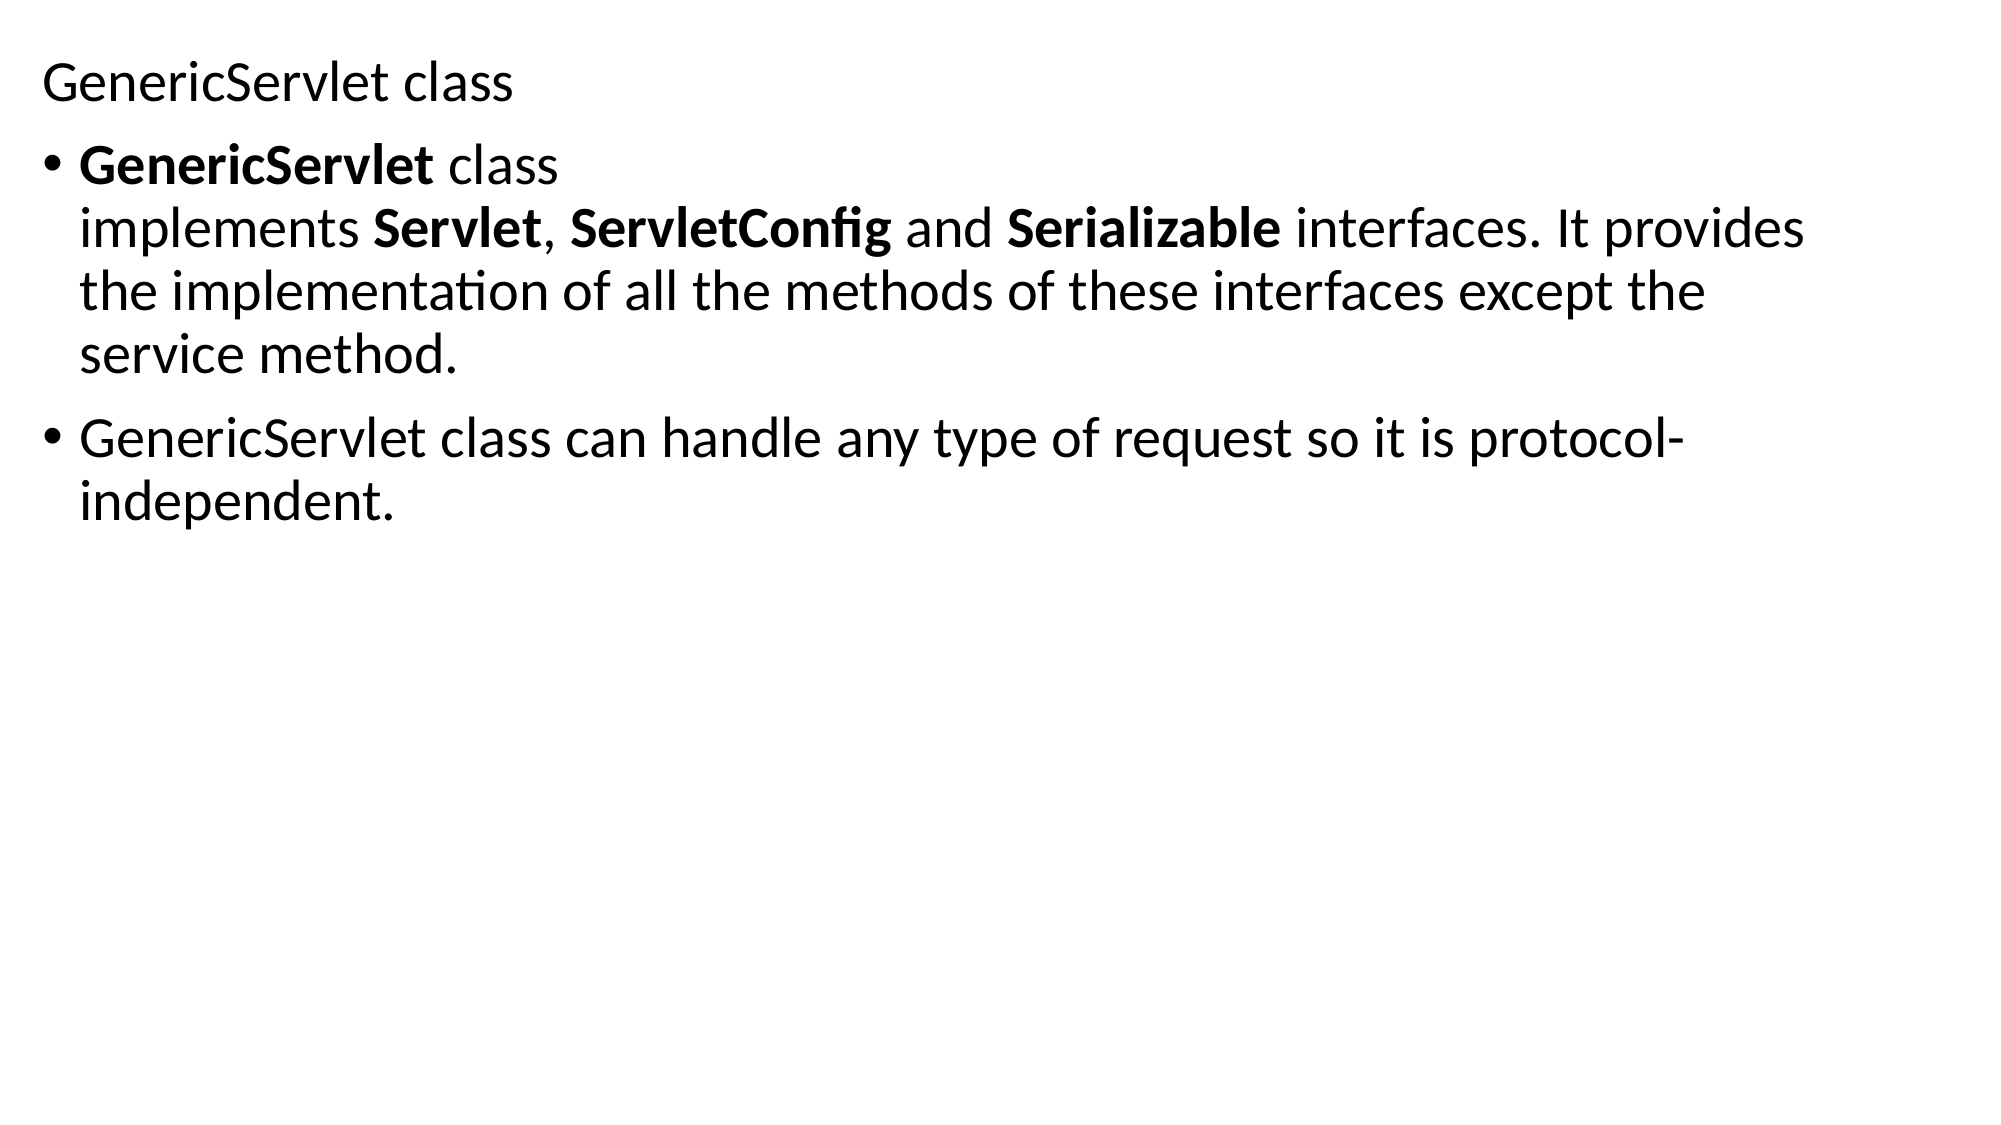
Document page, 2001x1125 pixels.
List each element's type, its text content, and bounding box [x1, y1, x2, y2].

list GenericServlet class GenericServlet class implements Servlet, ServletConfig and Serializable interfaces. It provides the implementation of all the methods of these interfaces except the service method. GenericServlet class can handle any type of request so it is protocol-independent. [27, 43, 1863, 1094]
